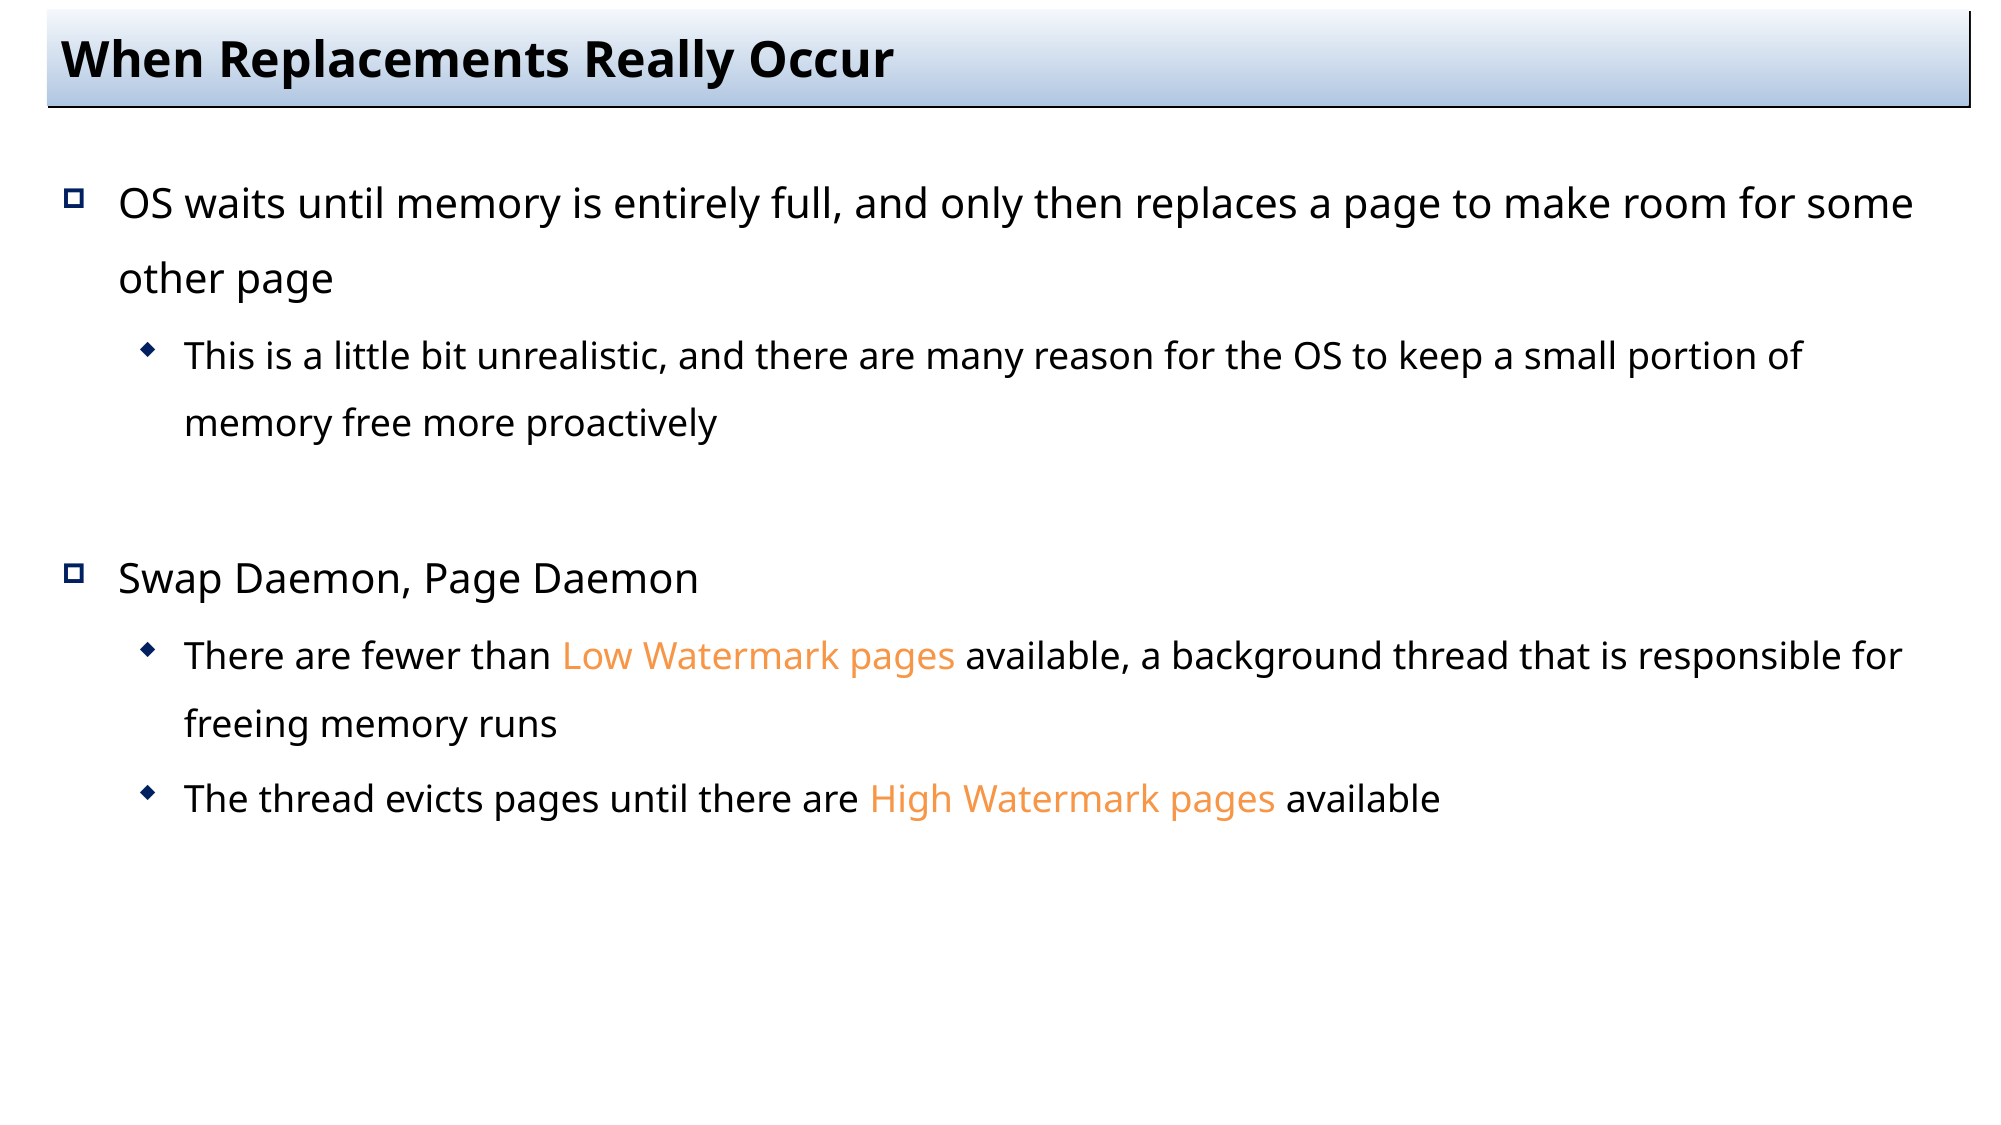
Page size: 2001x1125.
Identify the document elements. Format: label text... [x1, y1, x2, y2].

list OS waits until memory is entirely full, and only then replaces a page to make room for some other page This is a little bit unrealistic, and there are many reason for the OS to keep a small portion of memory free more proactively Swap Daemon, Page Daemon There are fewer than Low Watermark pages available, a background thread that is responsible for freeing memory runs The thread evicts pages until there are High Watermark pages available [46, 144, 1969, 1048]
title When Replacements Really Occur [46, 8, 1969, 106]
